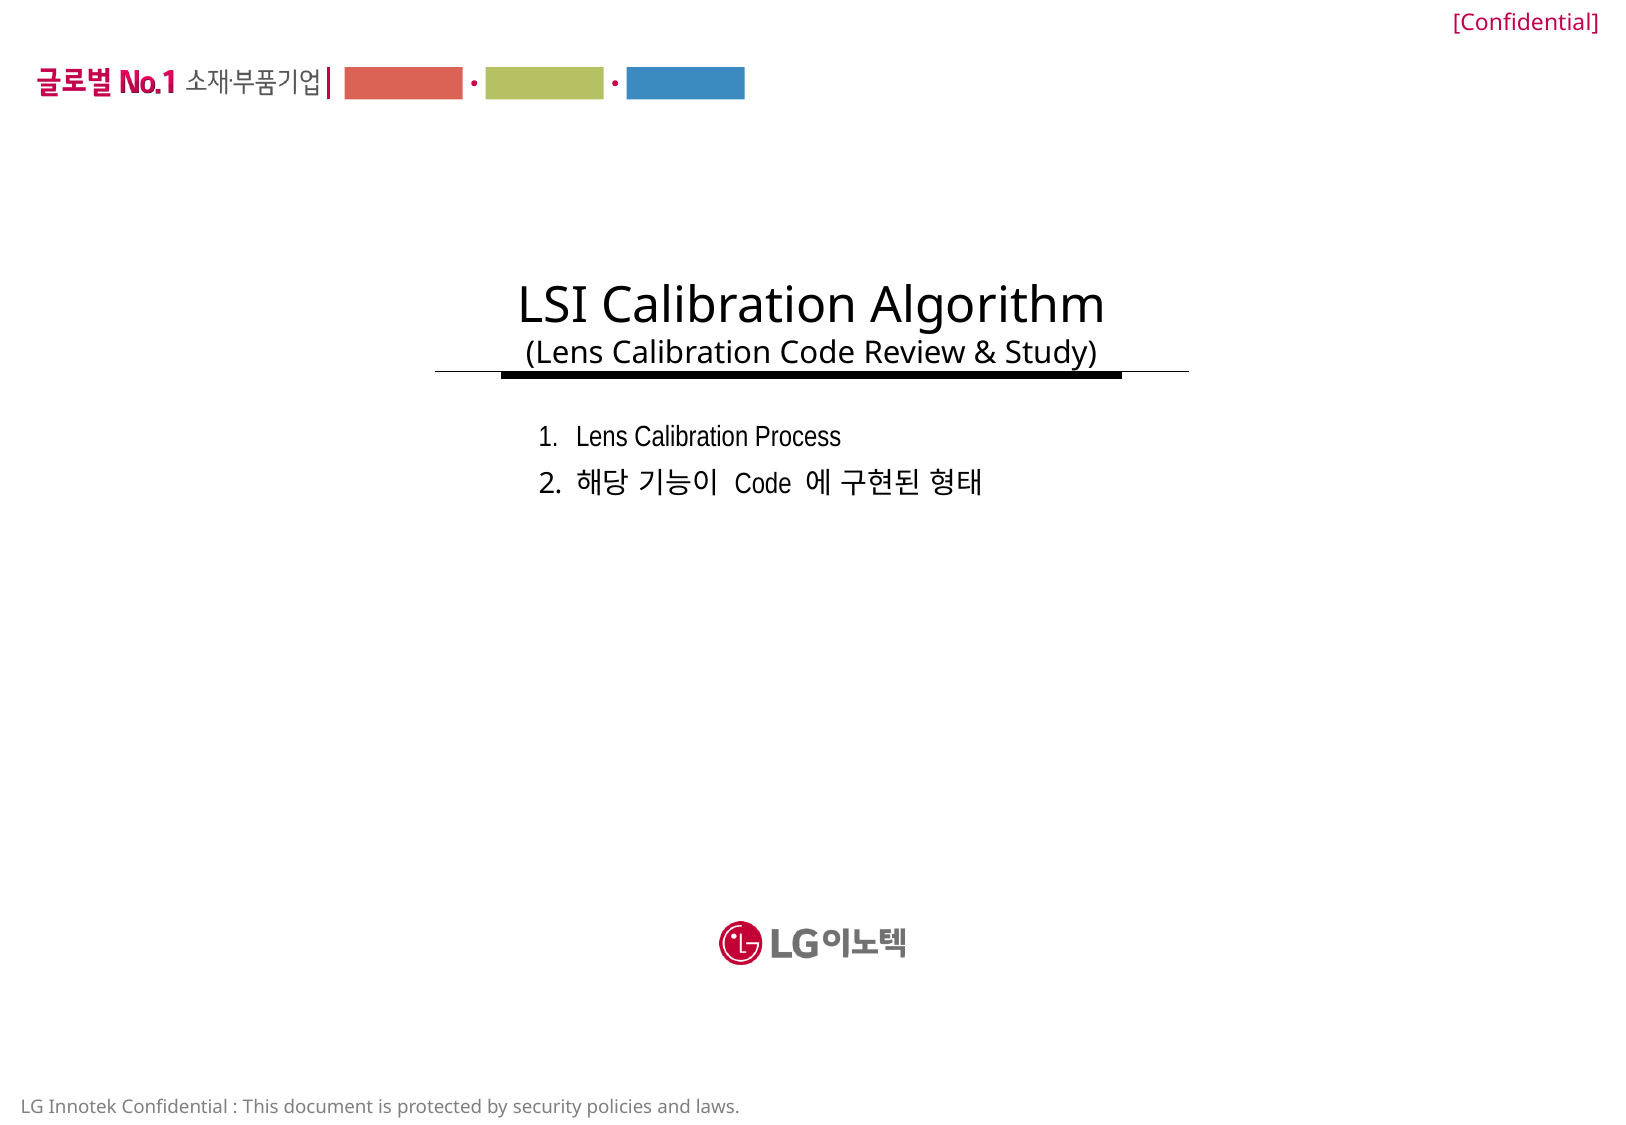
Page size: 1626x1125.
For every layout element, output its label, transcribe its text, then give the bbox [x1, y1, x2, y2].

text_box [32, 65, 745, 100]
text_box Lens Calibration Process 해당 기능이 Code 에 구현된 형태 [523, 409, 1100, 507]
text_box LSI Calibration Algorithm (Lens Calibration Code Review & Study) [434, 272, 1190, 370]
picture [719, 921, 905, 965]
